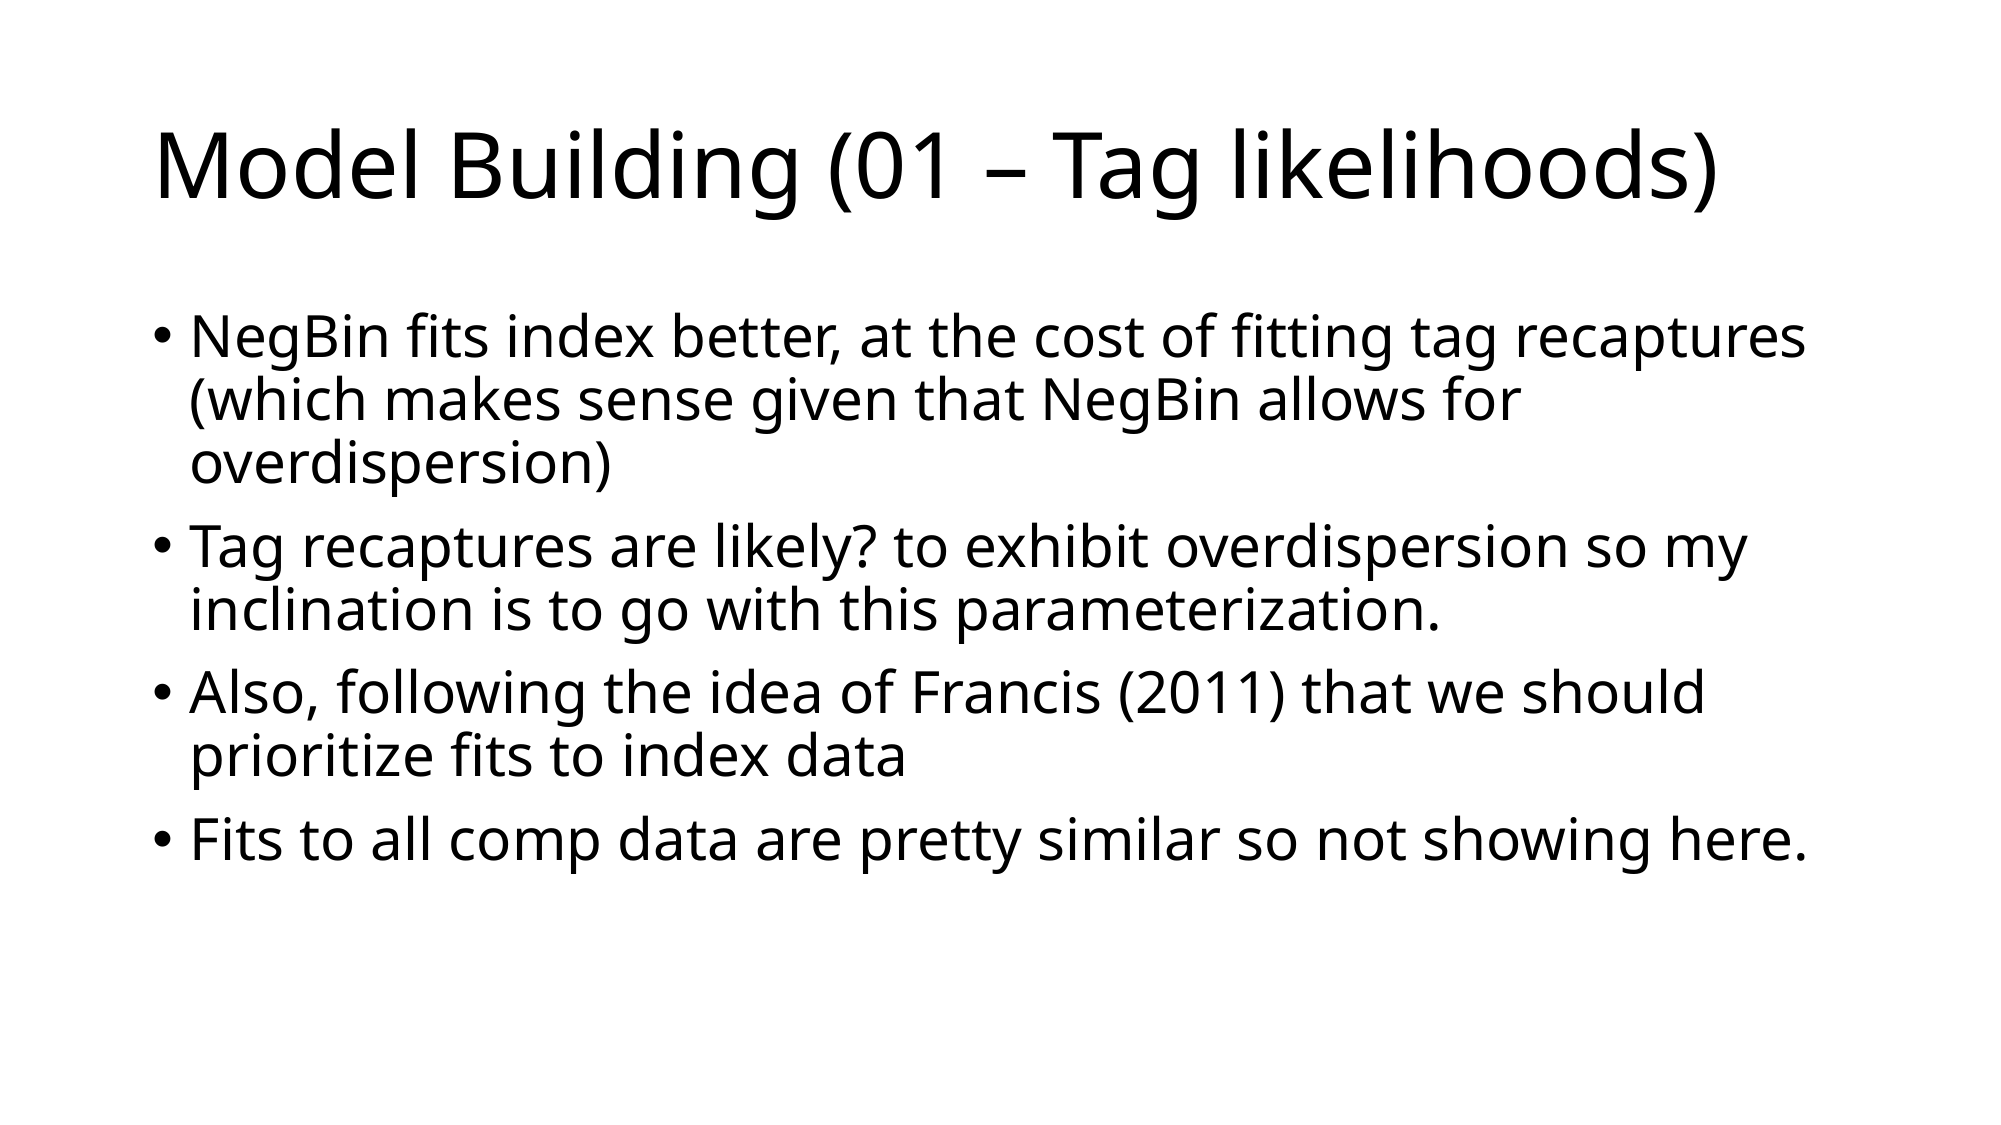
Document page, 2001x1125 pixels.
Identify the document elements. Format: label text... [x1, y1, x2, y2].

list NegBin fits index better, at the cost of fitting tag recaptures (which makes sense given that NegBin allows for overdispersion) Tag recaptures are likely? to exhibit overdispersion so my inclination is to go with this parameterization. Also, following the idea of Francis (2011) that we should prioritize fits to index data Fits to all comp data are pretty similar so not showing here. [137, 299, 1863, 1014]
title Model Building (01 – Tag likelihoods) [137, 59, 1863, 278]
